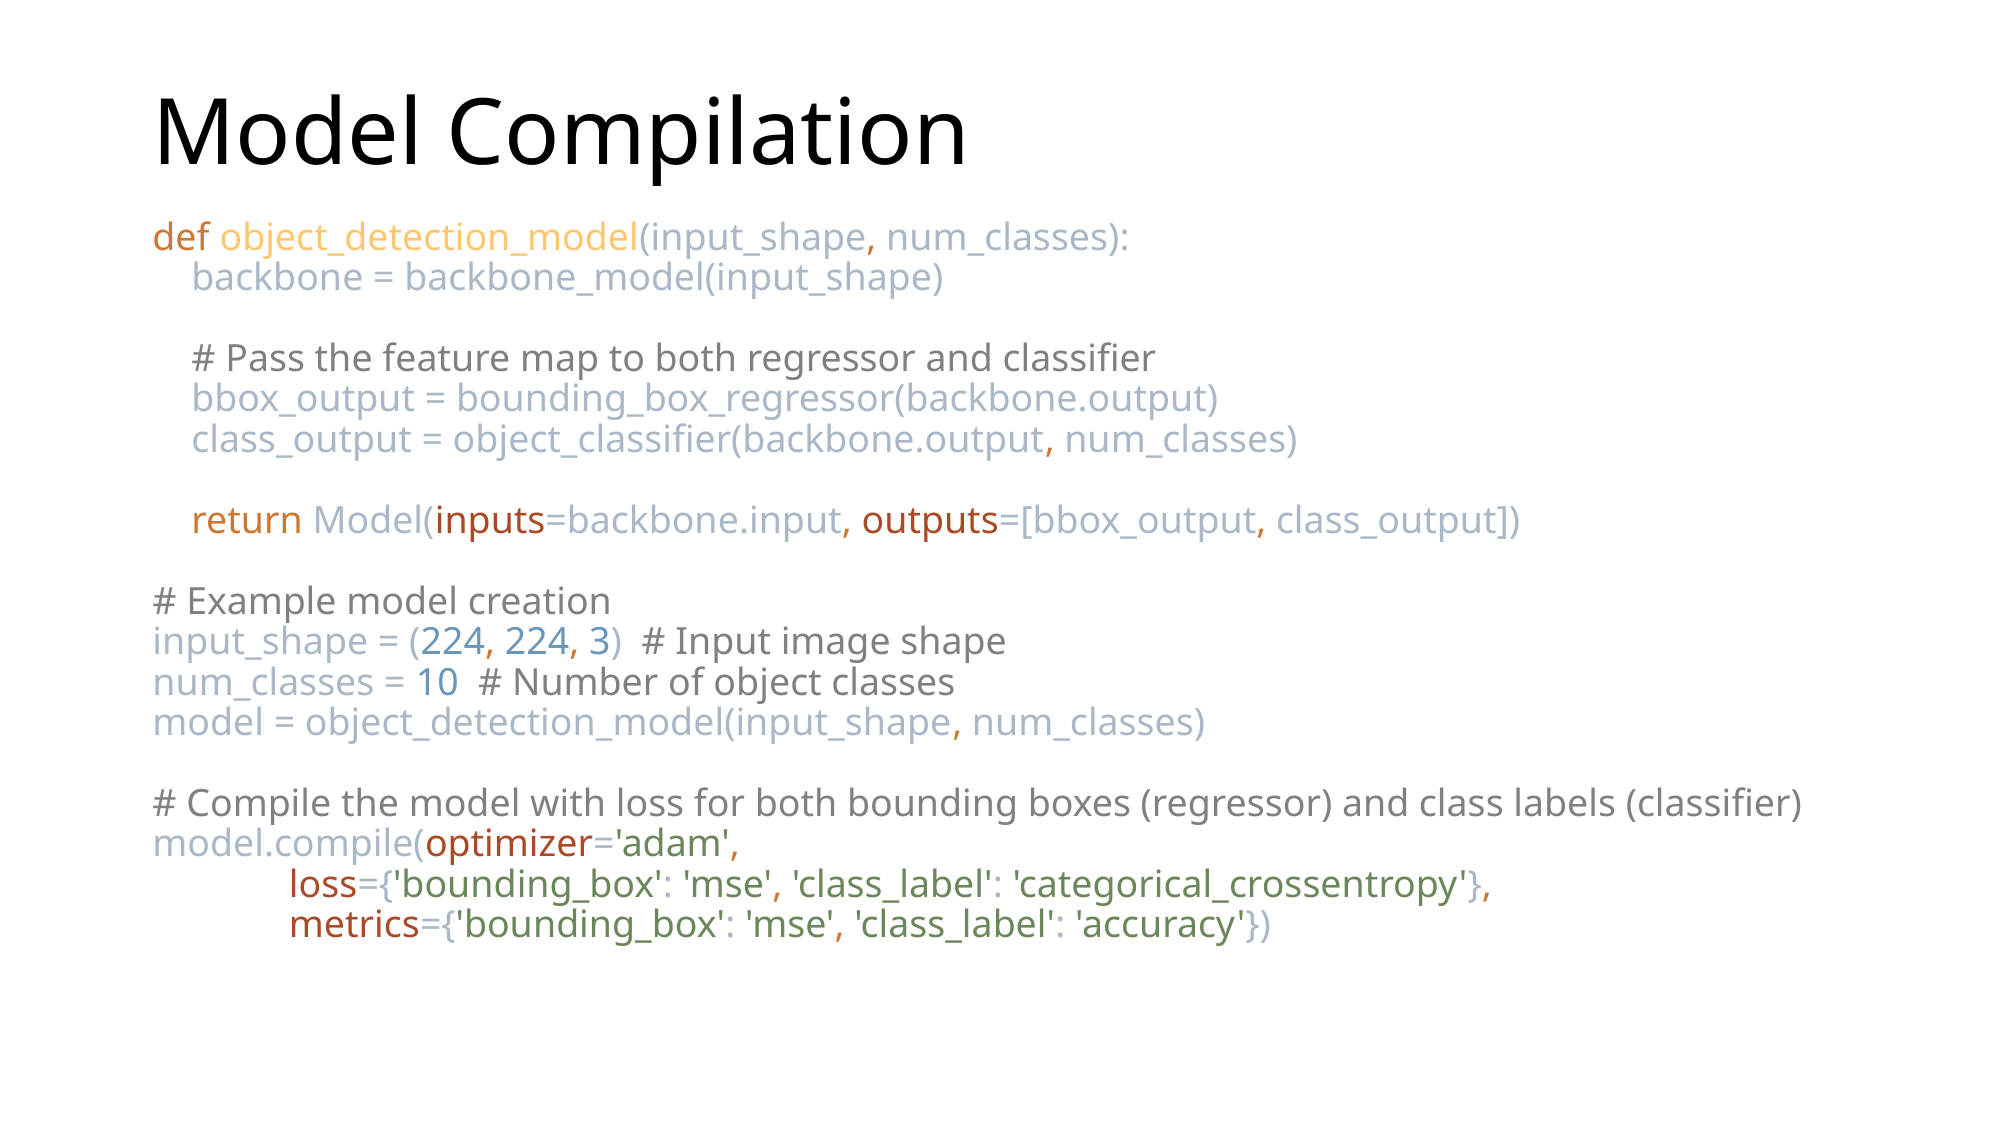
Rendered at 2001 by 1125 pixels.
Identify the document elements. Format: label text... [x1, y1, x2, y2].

title Model Compilation [137, 59, 1863, 210]
list def object_detection_model(input_shape, num_classes): backbone = backbone_model(input_shape) # Pass the feature map to both regressor and classifier bbox_output = bounding_box_regressor(backbone.output) class_output = object_classifier(backbone.output, num_classes) return Model(inputs=backbone.input, outputs=[bbox_output, class_output]) # Example model creation input_shape = (224, 224, 3) # Input image shape num_classes = 10 # Number of object classes model = object_detection_model(input_shape, num_classes) # Compile the model with loss for both bounding boxes (regressor) and class labels (classifier) model.compile(optimizer='adam', loss={'bounding_box': 'mse', 'class_label': 'categorical_crossentropy'}, metrics={'bounding_box': 'mse', 'class_label': 'accuracy'}) [137, 210, 1863, 1014]
